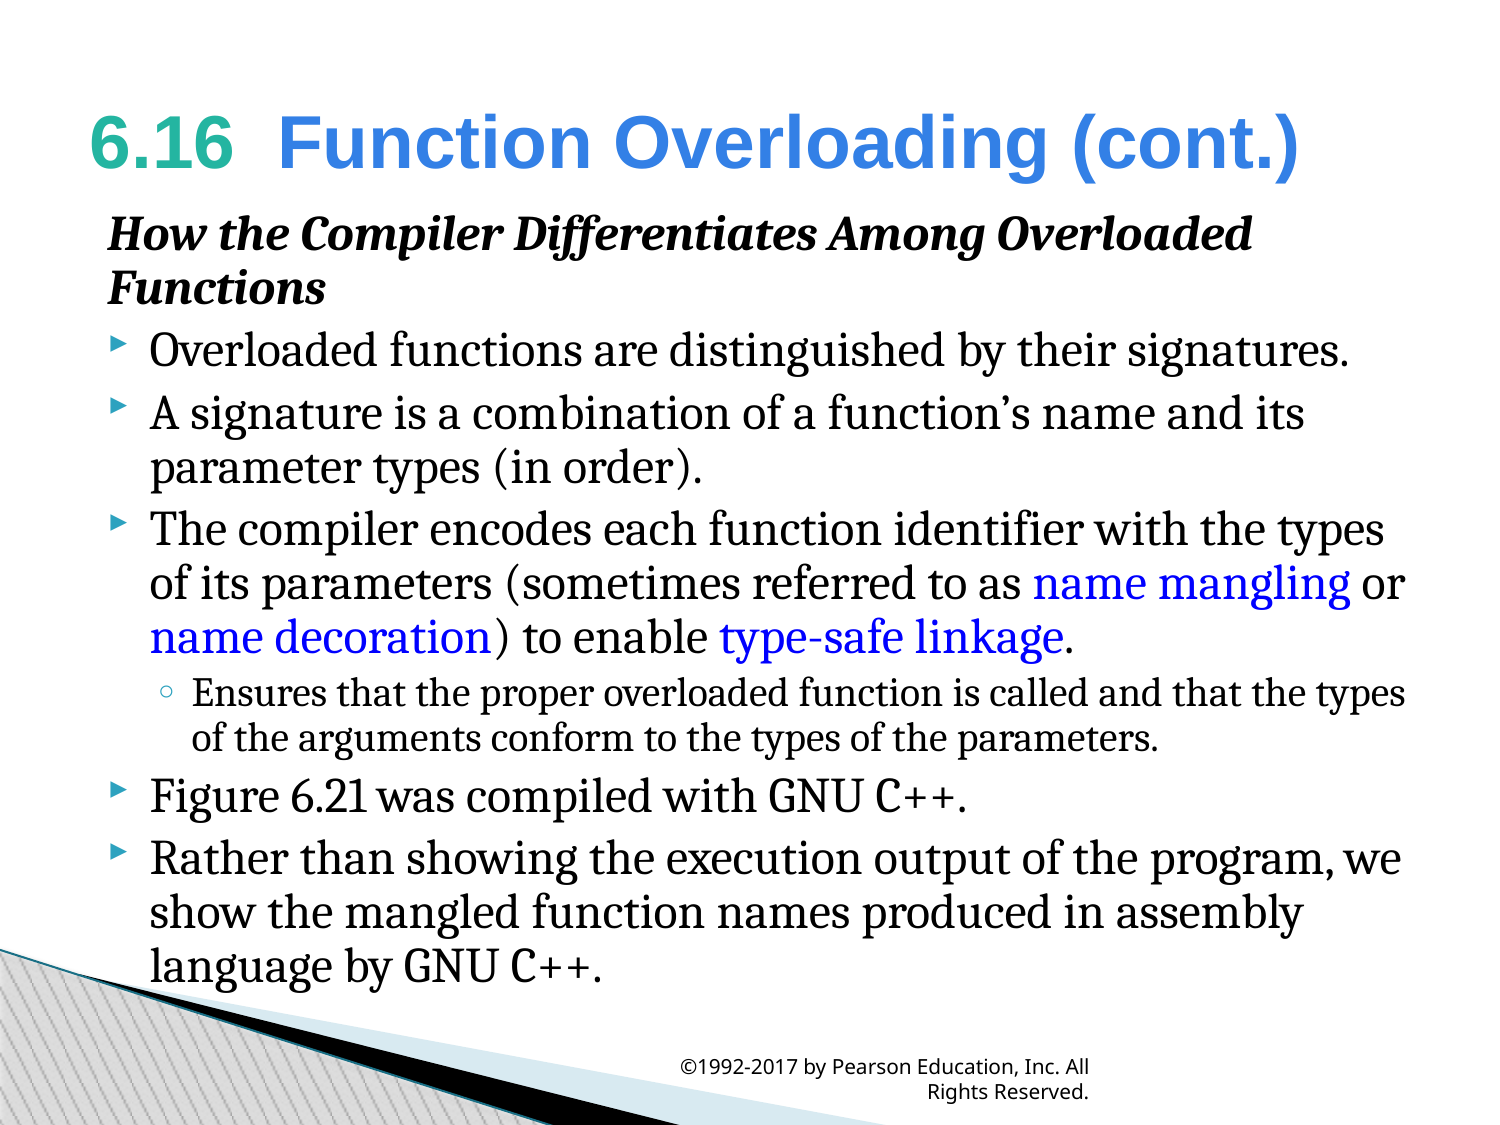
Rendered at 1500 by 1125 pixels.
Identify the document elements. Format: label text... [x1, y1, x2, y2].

text_box How the Compiler Differentiates Among Overloaded Functions Overloaded functions are distinguished by their signatures. A signature is a combination of a function’s name and its parameter types (in order). The compiler encodes each function identifier with the types of its parameters (sometimes referred to as name mangling or name decoration) to enable type-safe linkage. Ensures that the proper overloaded function is called and that the types of the arguments conform to the types of the parameters. Figure 6.21 was compiled with GNU C++. Rather than showing the execution output of the program, we show the mangled function names produced in assembly language by GNU C++. [75, 200, 1425, 943]
text_box 6.16 Function Overloading (cont.) [75, 45, 1425, 200]
text_box ©1992-2017 by Pearson Education, Inc. All Rights Reserved. [649, 1051, 1105, 1112]
